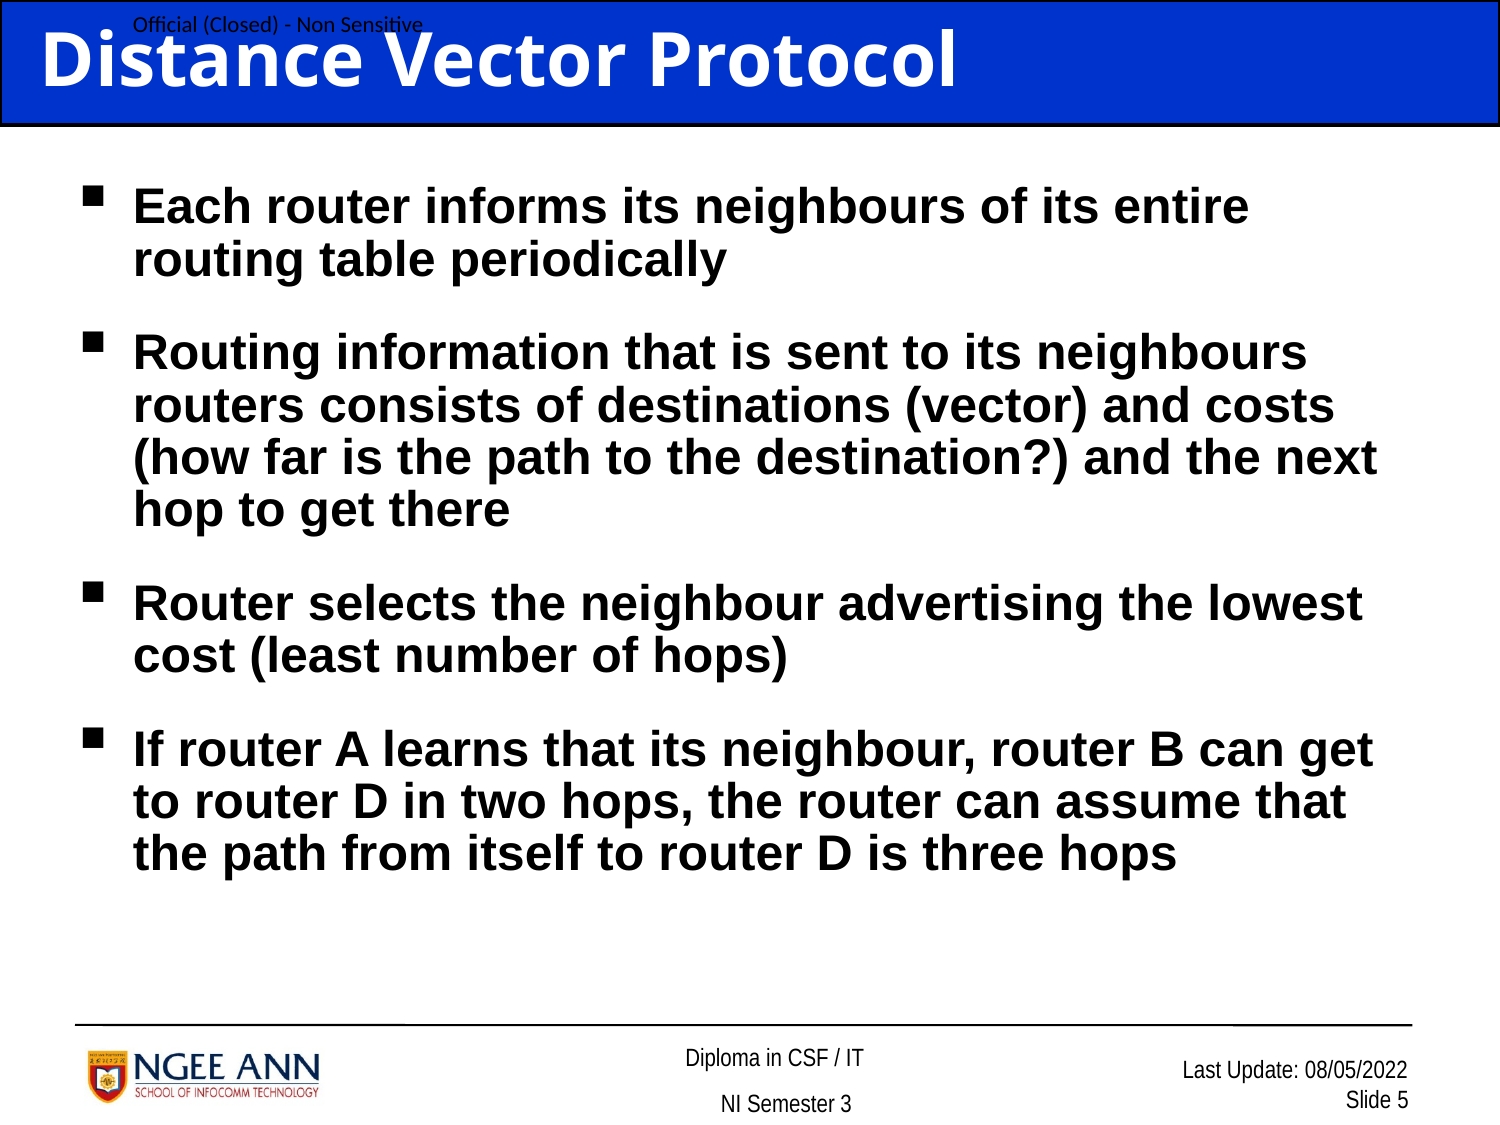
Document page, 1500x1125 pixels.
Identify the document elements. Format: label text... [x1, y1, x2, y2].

text_box Each router informs its neighbours of its entire routing table periodically Routing information that is sent to its neighbours routers consists of destinations (vector) and costs (how far is the path to the destination?) and the next hop to get there Router selects the neighbour advertising the lowest cost (least number of hops) If router A learns that its neighbour, router B can get to router D in two hops, the router can assume that the path from itself to router D is three hops [62, 174, 1400, 1025]
picture [62, 1028, 344, 1125]
title Distance Vector Protocol [24, 0, 1500, 113]
